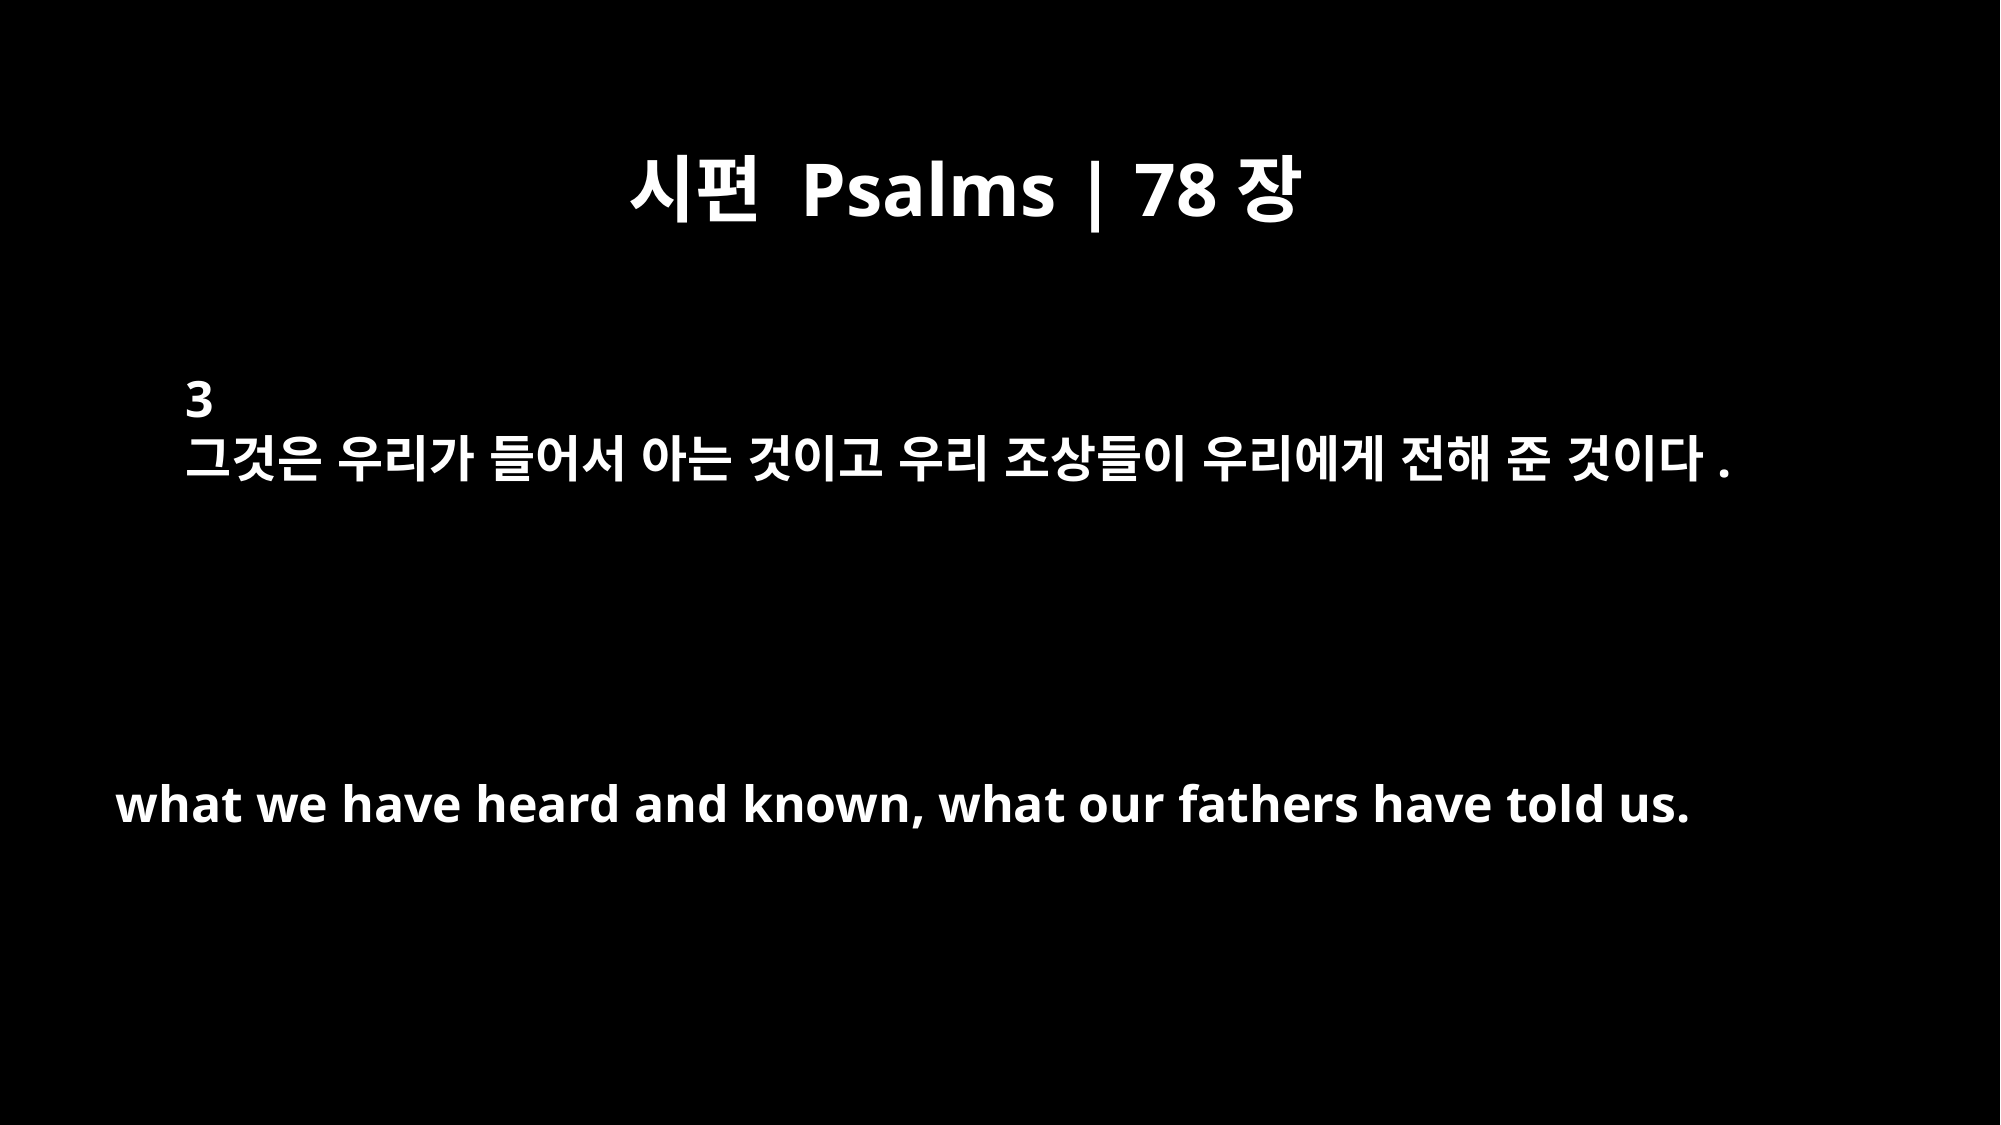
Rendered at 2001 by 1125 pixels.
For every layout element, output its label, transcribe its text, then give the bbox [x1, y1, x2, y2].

text_box what we have heard and known, what our fathers have told us. [101, 764, 1707, 840]
text_box 3 그것은 우리가 들어서 아는 것이고 우리 조상들이 우리에게 전해 준 것이다. [170, 359, 1747, 495]
text_box 시편 Psalms | 78장 [613, 136, 1319, 239]
